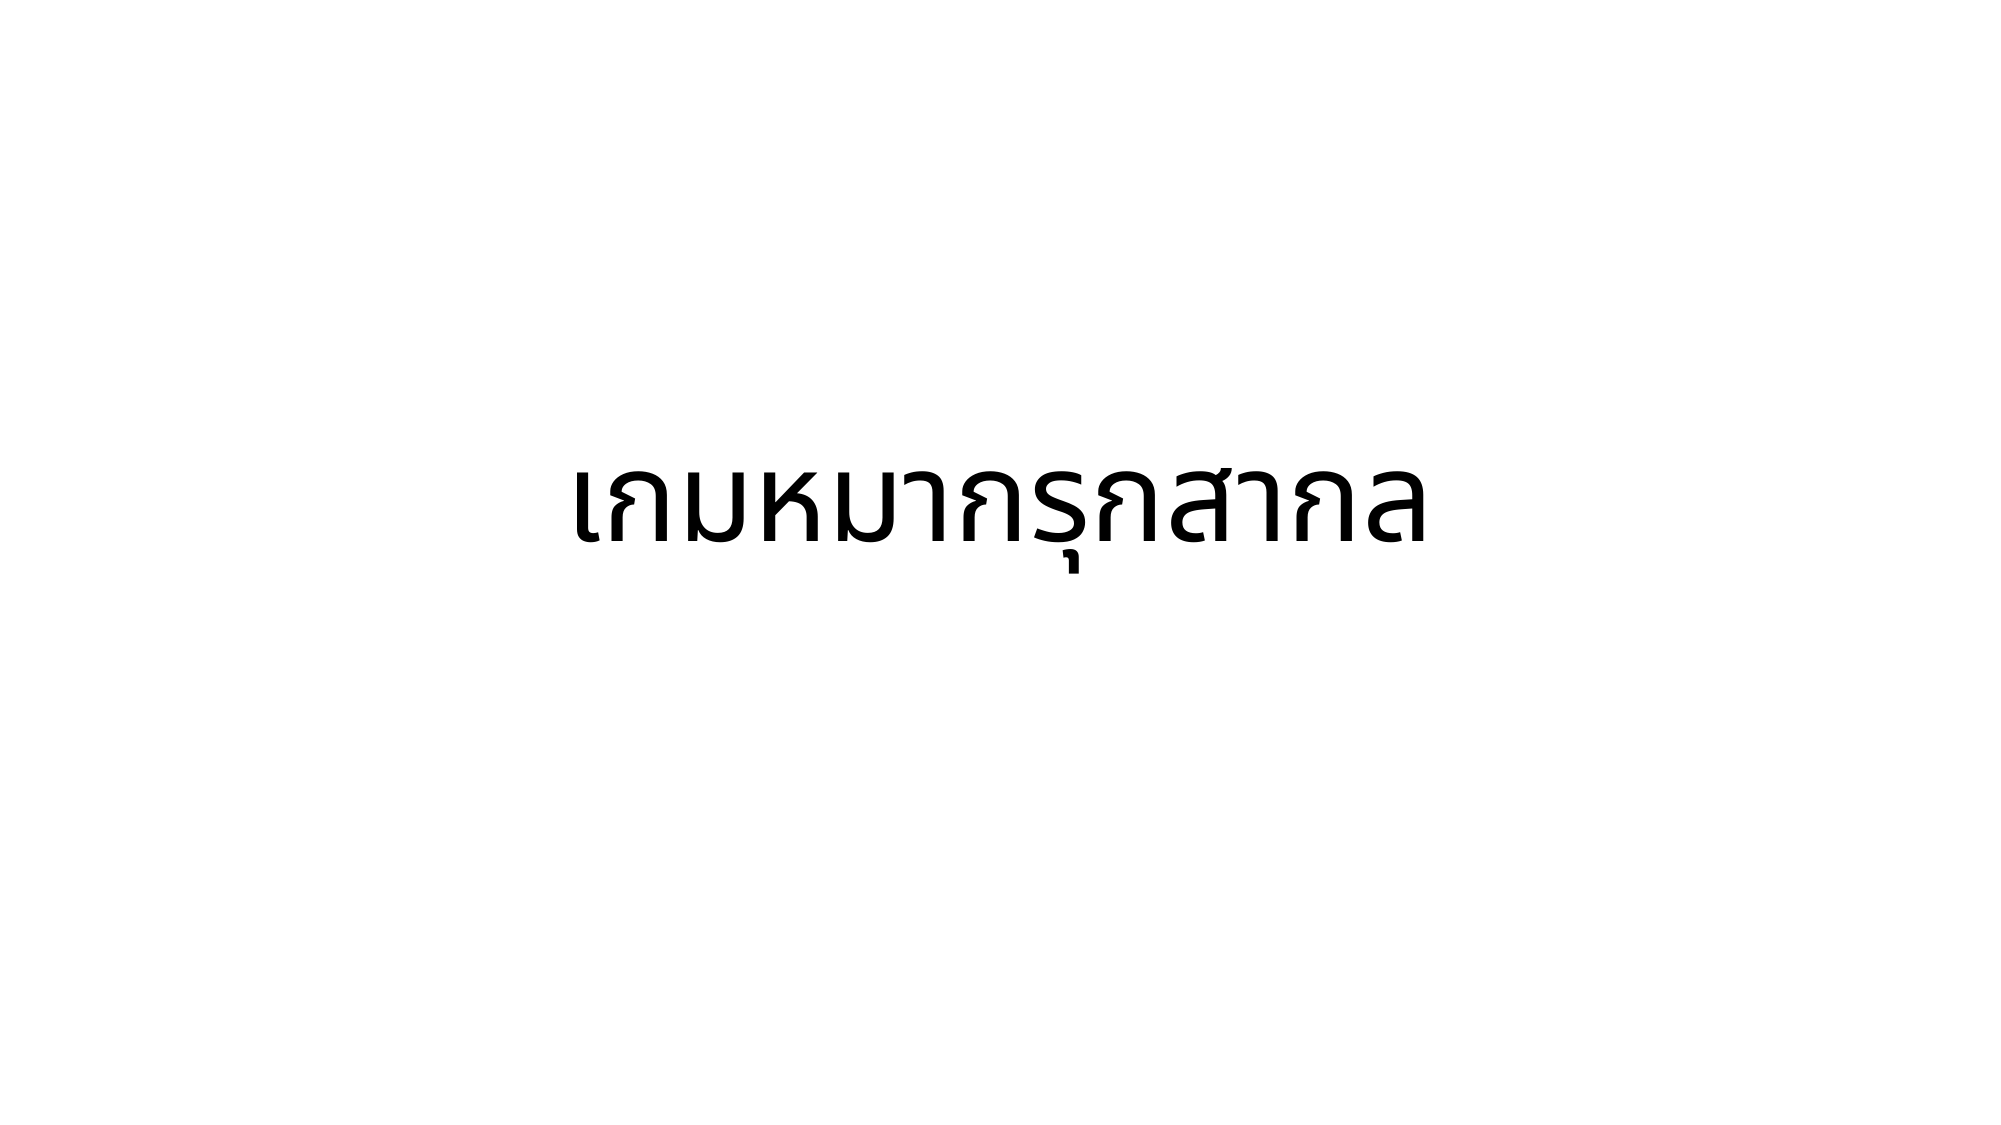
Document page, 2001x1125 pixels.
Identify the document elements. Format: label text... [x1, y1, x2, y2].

title เกมหมากรุกสากล [249, 184, 1750, 576]
